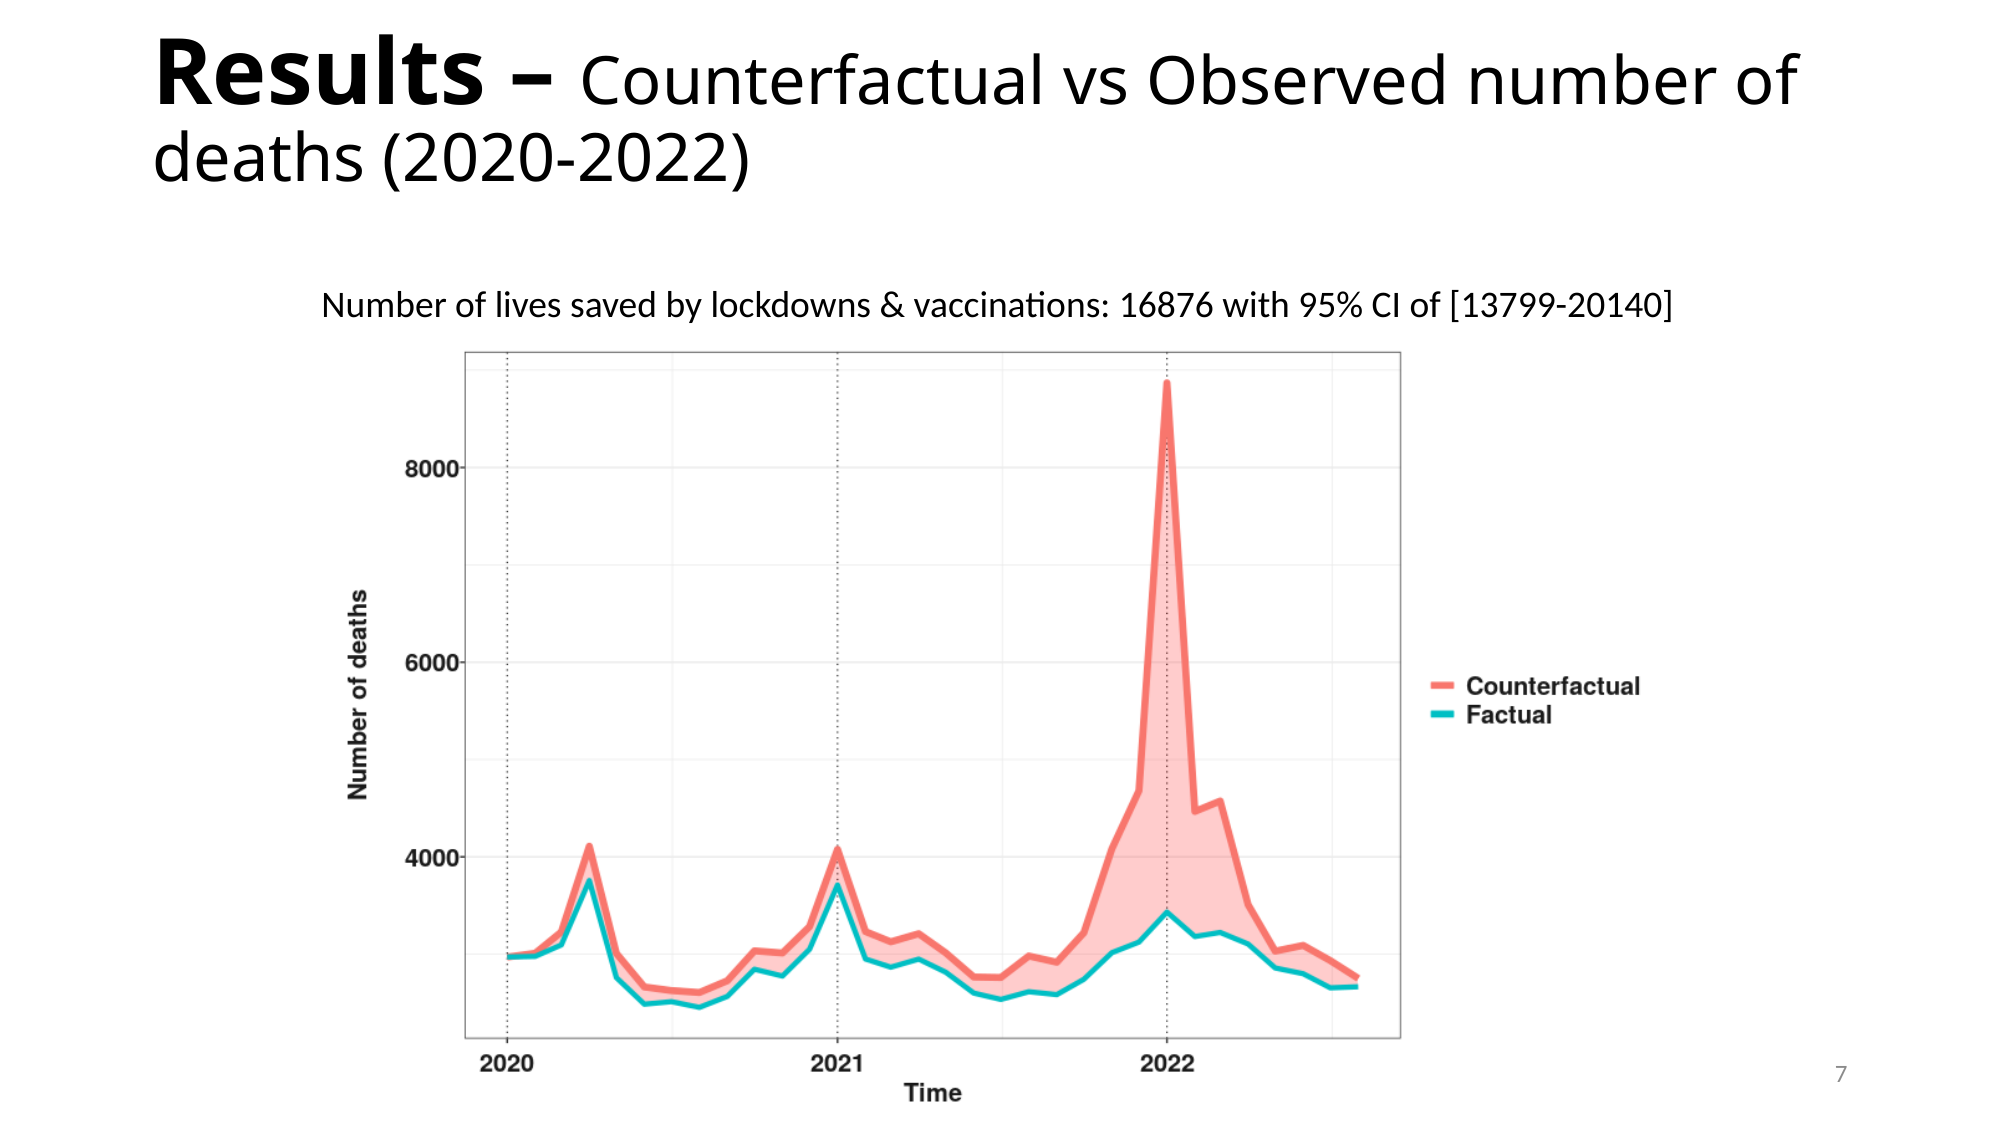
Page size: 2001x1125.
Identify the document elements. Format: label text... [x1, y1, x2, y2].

slide_number 7 [1700, 1042, 1863, 1103]
picture [298, 327, 1700, 1124]
text_box Number of lives saved by lockdowns & vaccinations: 16876 with 95% CI of [13799-20140] [306, 272, 1690, 327]
title Results – Counterfactual vs Observed number of deaths (2020-2022) [137, 2, 1863, 220]
